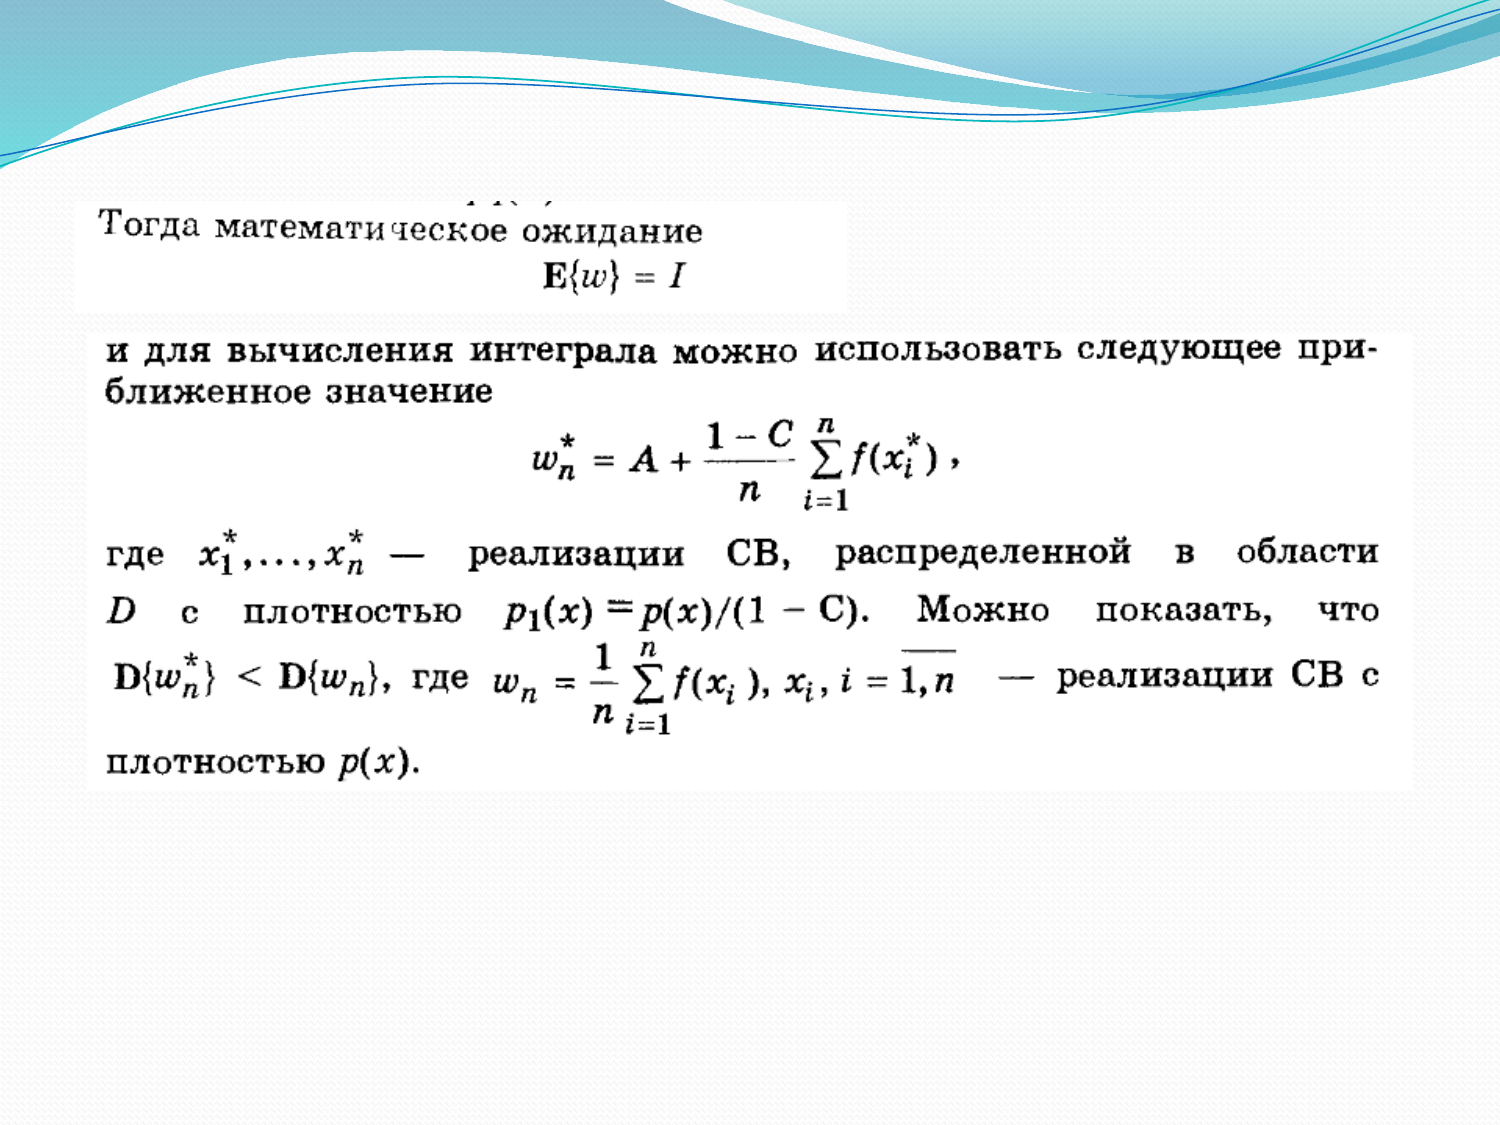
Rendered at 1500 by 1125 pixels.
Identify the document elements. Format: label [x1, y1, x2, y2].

picture [87, 334, 1413, 791]
picture [74, 201, 847, 313]
